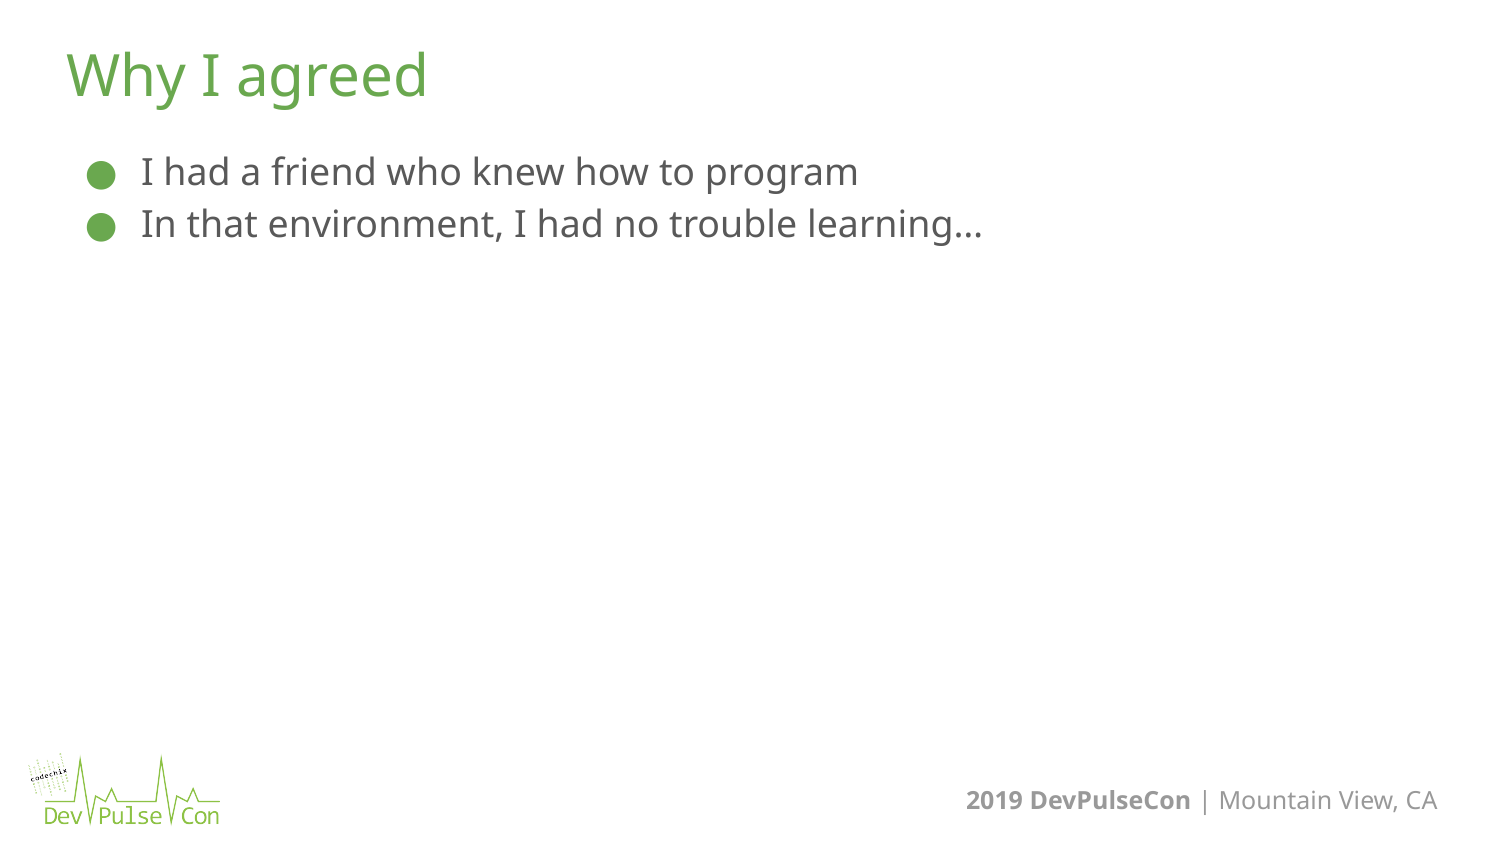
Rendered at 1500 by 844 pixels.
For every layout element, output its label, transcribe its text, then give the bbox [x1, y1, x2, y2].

picture [28, 753, 220, 827]
title Why I agreed [51, 23, 1449, 117]
list I had a friend who knew how to program In that environment, I had no trouble learning… [51, 126, 1449, 687]
